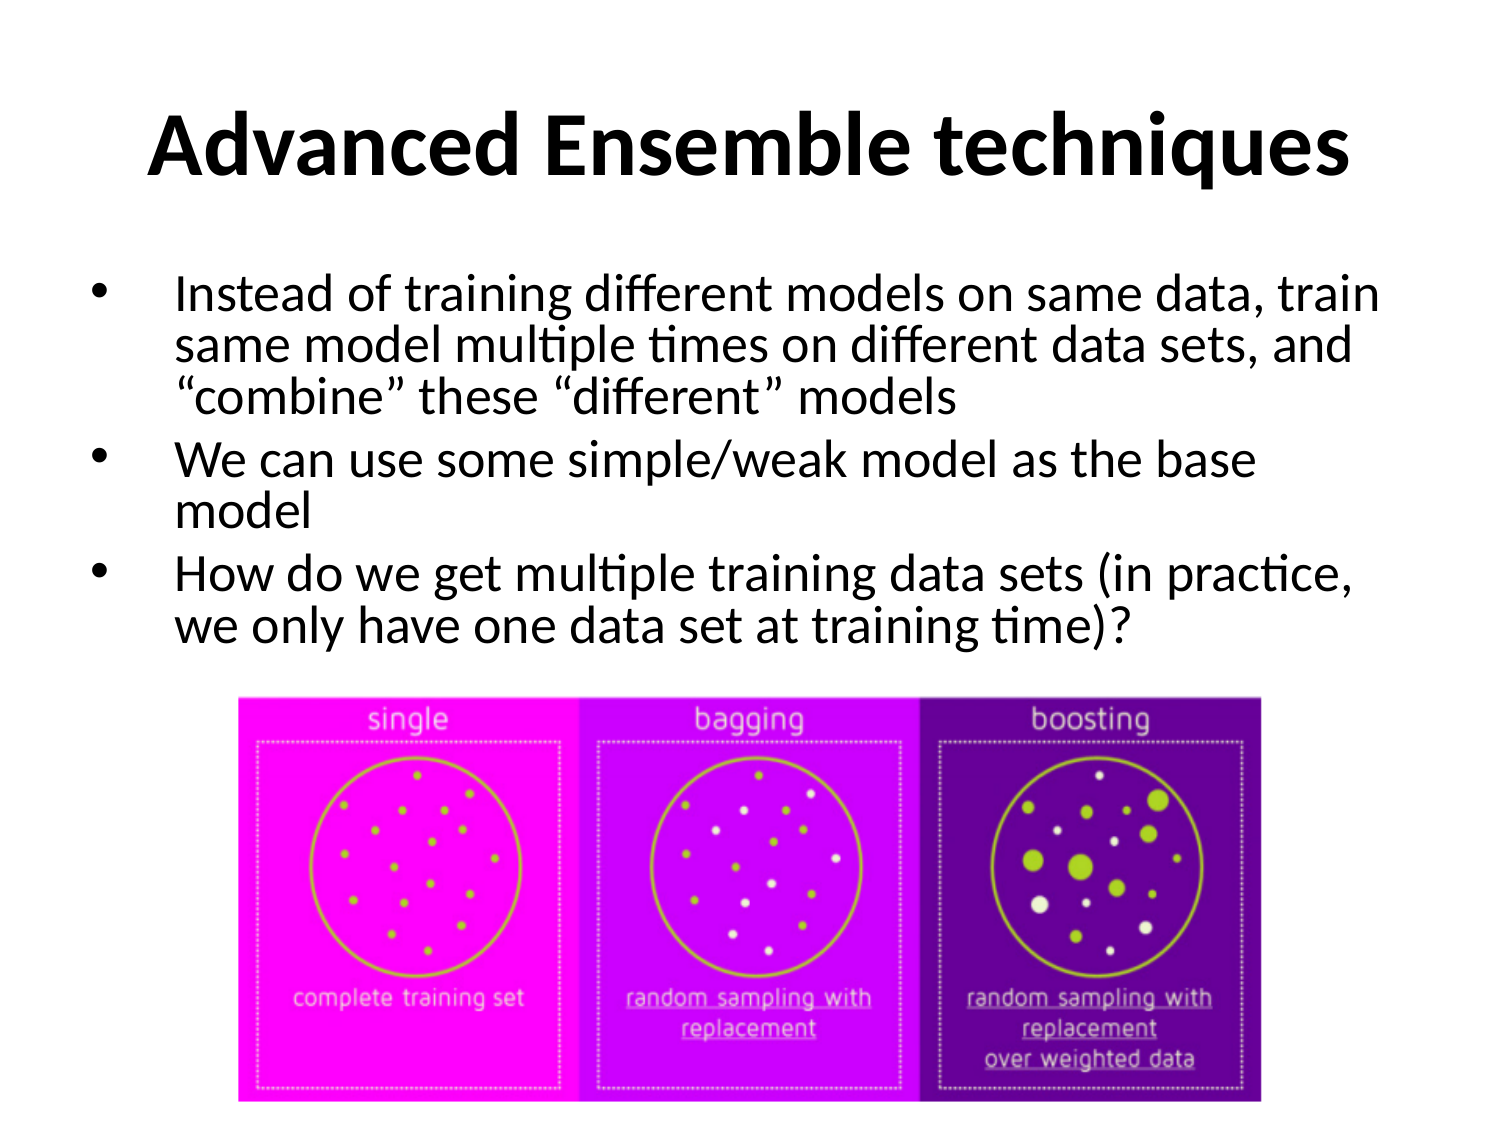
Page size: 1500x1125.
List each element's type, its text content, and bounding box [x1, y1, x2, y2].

picture [212, 662, 1288, 1125]
text_box Instead of training different models on same data, train same model multiple times on different data sets, and “combine” these “different” models We can use some simple/weak model as the base model How do we get multiple training data sets (in practice, we only have one data set at training time)? [75, 262, 1400, 700]
title Advanced Ensemble techniques [75, 45, 1425, 233]
